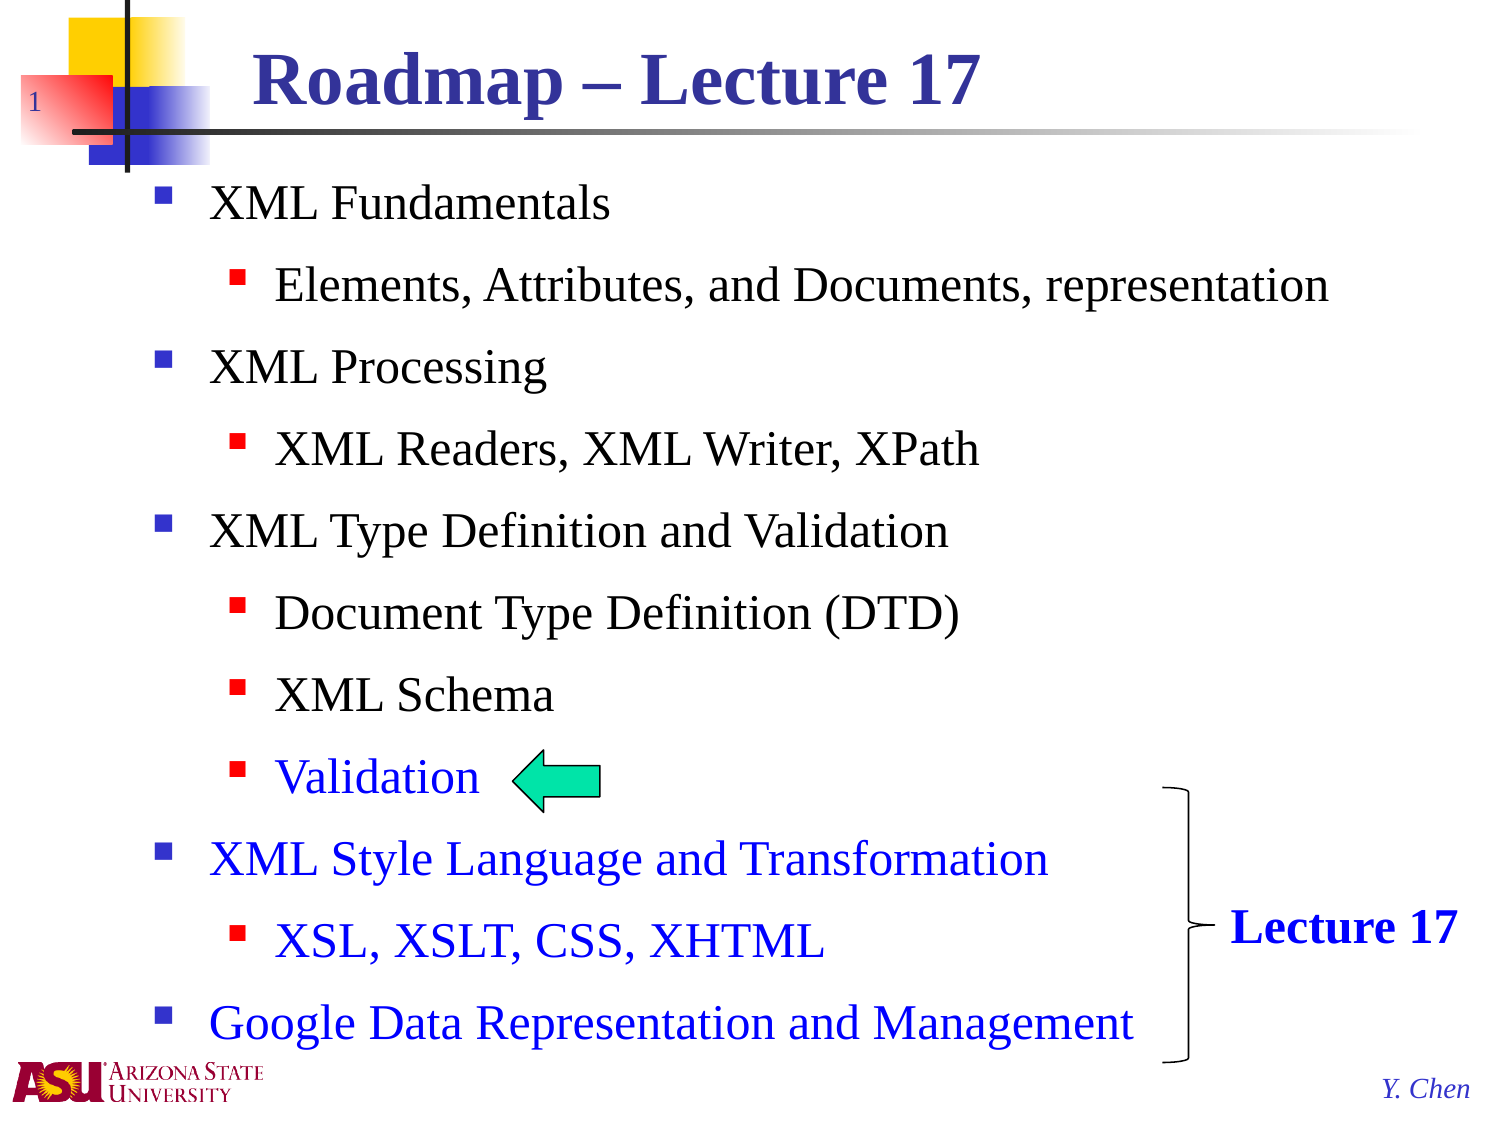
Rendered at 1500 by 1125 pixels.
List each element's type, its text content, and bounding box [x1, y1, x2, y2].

text_box [512, 749, 600, 813]
text_box Lecture 17 [1215, 886, 1474, 962]
list XML Fundamentals Elements, Attributes, and Documents, representation XML Processing XML Readers, XML Writer, XPath XML Type Definition and Validation Document Type Definition (DTD) XML Schema Validation XML Style Language and Transformation XSL, XSLT, CSS, XHTML Google Data Representation and Management [137, 149, 1376, 1076]
slide_number 1 [12, 49, 138, 126]
title Roadmap – Lecture 17 [237, 24, 1488, 128]
text_box [1162, 787, 1215, 1063]
picture [12, 1062, 263, 1102]
